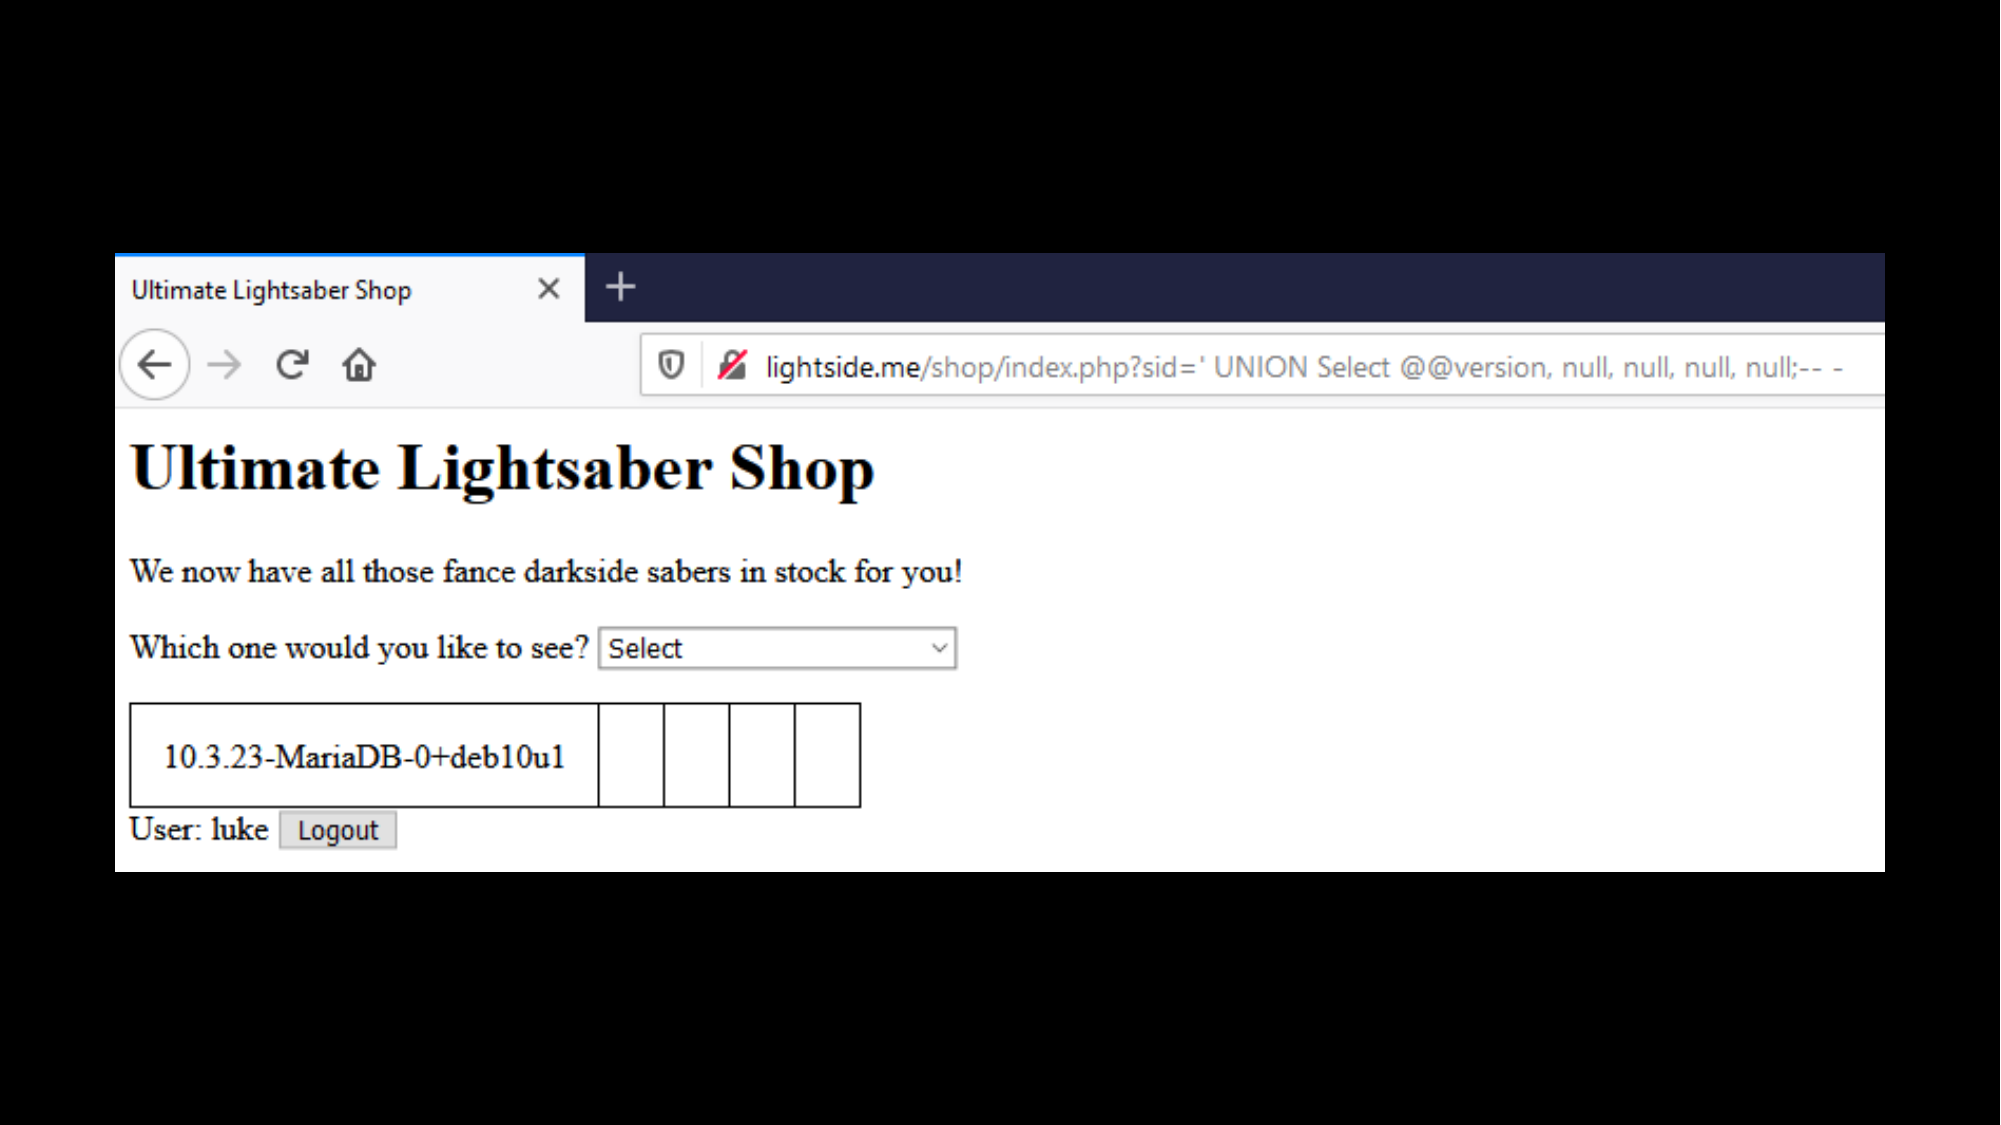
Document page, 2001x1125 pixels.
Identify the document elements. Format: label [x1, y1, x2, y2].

picture [115, 253, 1885, 872]
